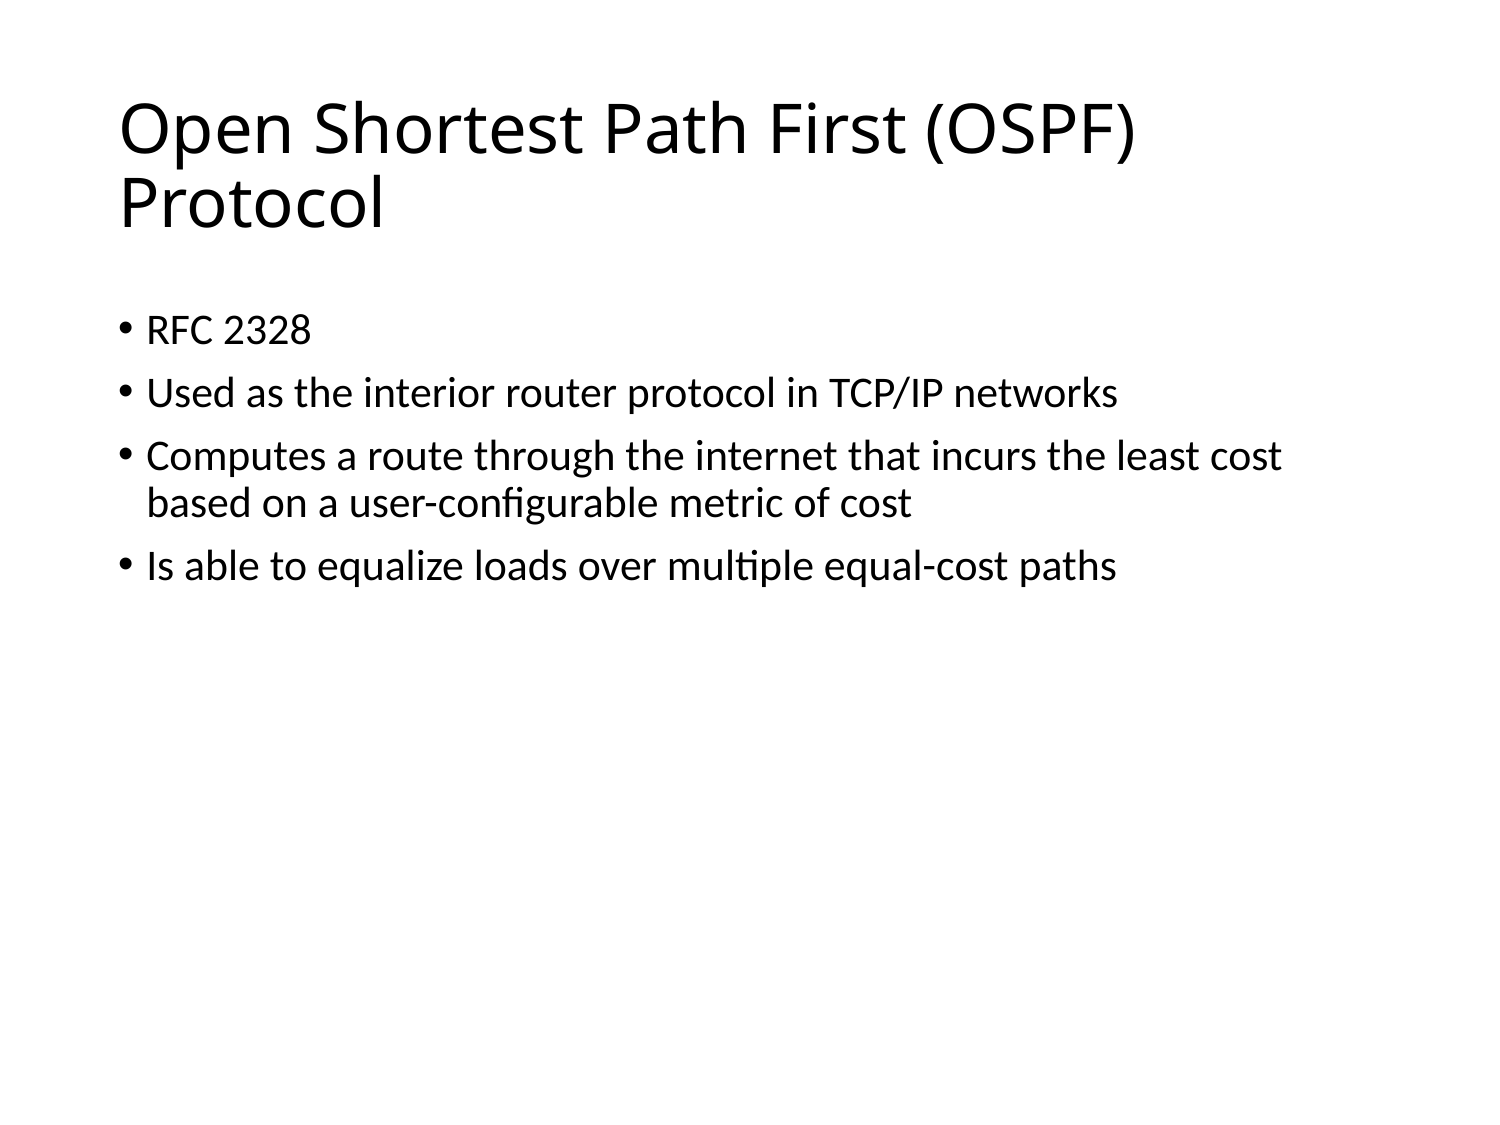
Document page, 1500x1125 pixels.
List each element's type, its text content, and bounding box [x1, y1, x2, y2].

list RFC 2328 Used as the interior router protocol in TCP/IP networks Computes a route through the internet that incurs the least cost based on a user-configurable metric of cost Is able to equalize loads over multiple equal-cost paths [103, 299, 1397, 1014]
title Open Shortest Path First (OSPF) Protocol [103, 59, 1397, 278]
